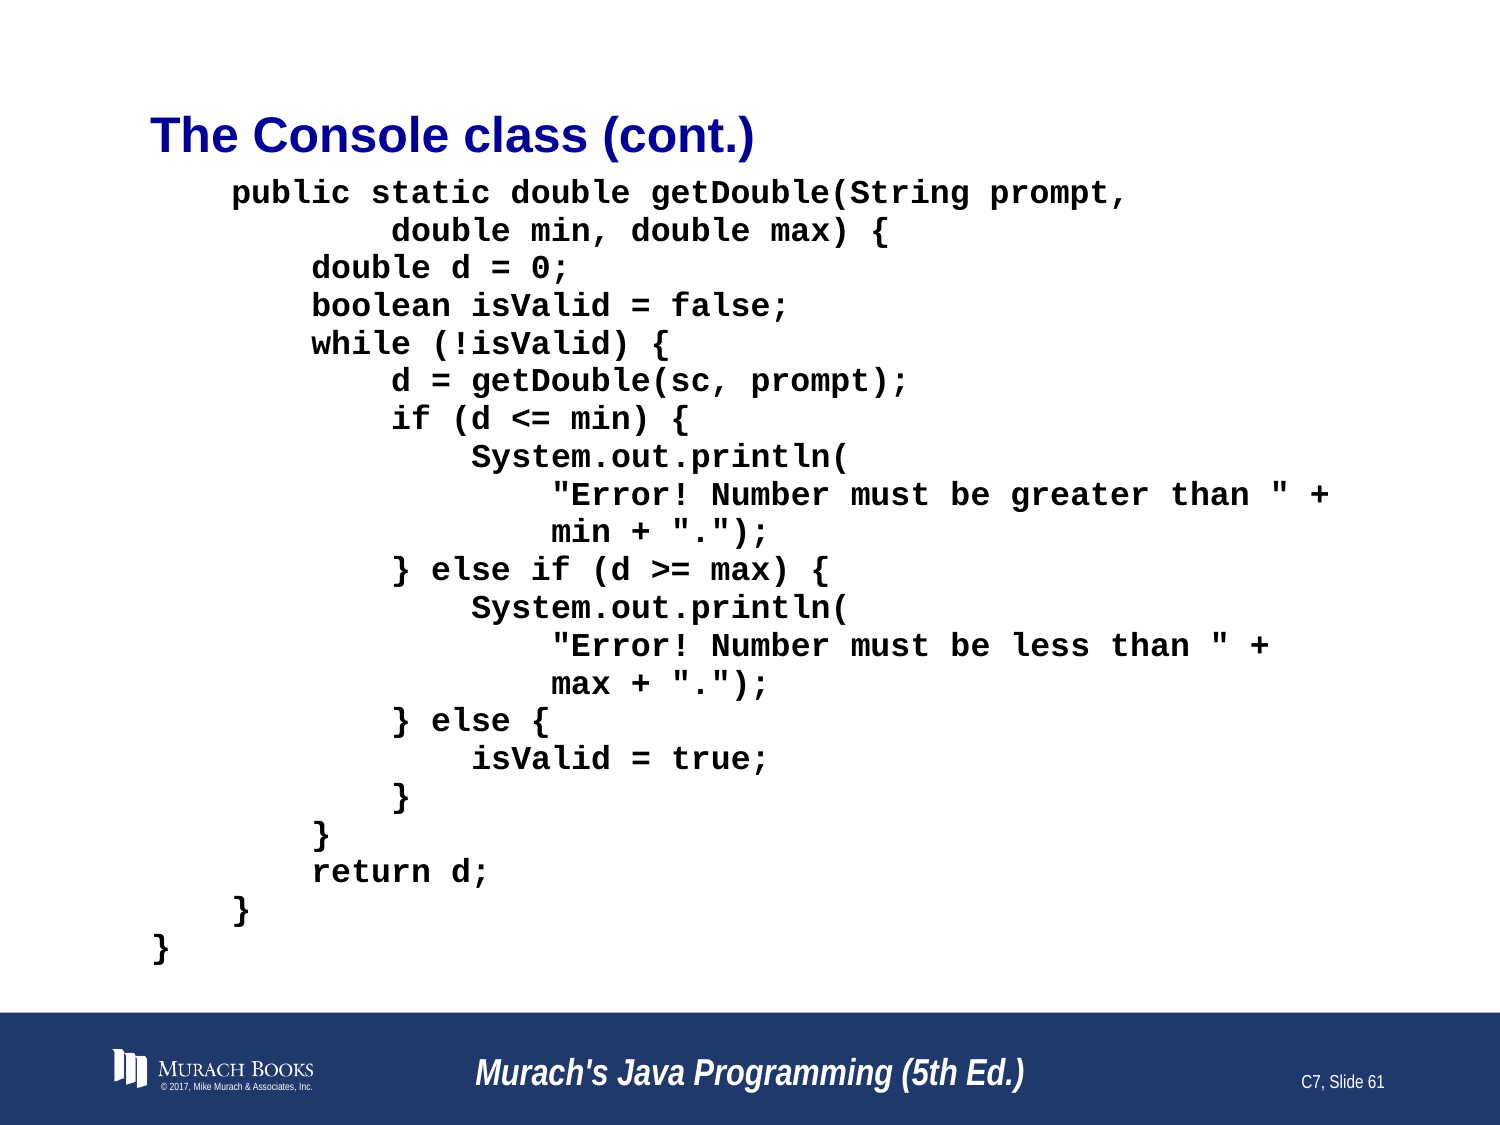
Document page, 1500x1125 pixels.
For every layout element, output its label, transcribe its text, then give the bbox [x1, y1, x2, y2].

footer © 2017, Mike Murach & Associates, Inc. [12, 1025, 463, 1100]
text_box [150, 175, 1350, 988]
slide_number C7, Slide 61 [1087, 1025, 1400, 1100]
slide_number Murach's Java Programming (5th Ed.) [463, 1025, 1050, 1100]
title The Console class (cont.) [150, 102, 1350, 164]
